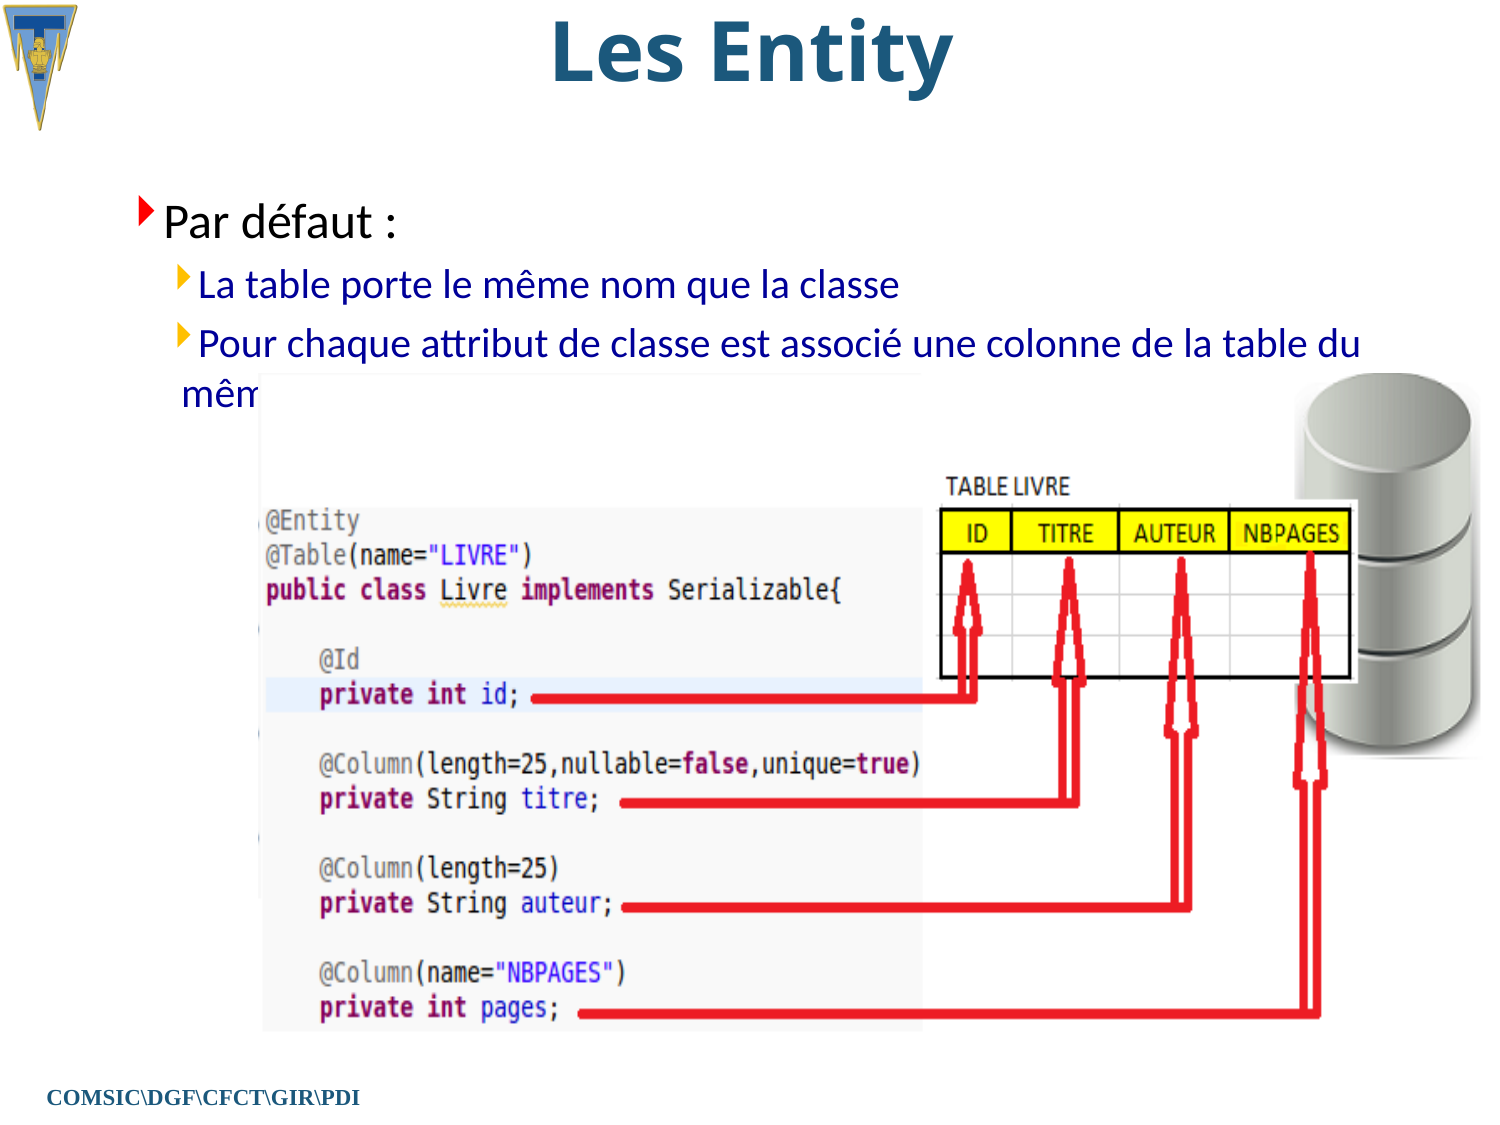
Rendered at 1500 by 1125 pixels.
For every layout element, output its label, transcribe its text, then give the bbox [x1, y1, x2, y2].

title Les Entity [76, 9, 1427, 88]
picture [0, 2, 79, 133]
list Par défaut : La table porte le même nom que la classe Pour chaque attribut de classe est associé une colonne de la table du même nom [108, 172, 1459, 1035]
picture [257, 373, 1485, 1038]
